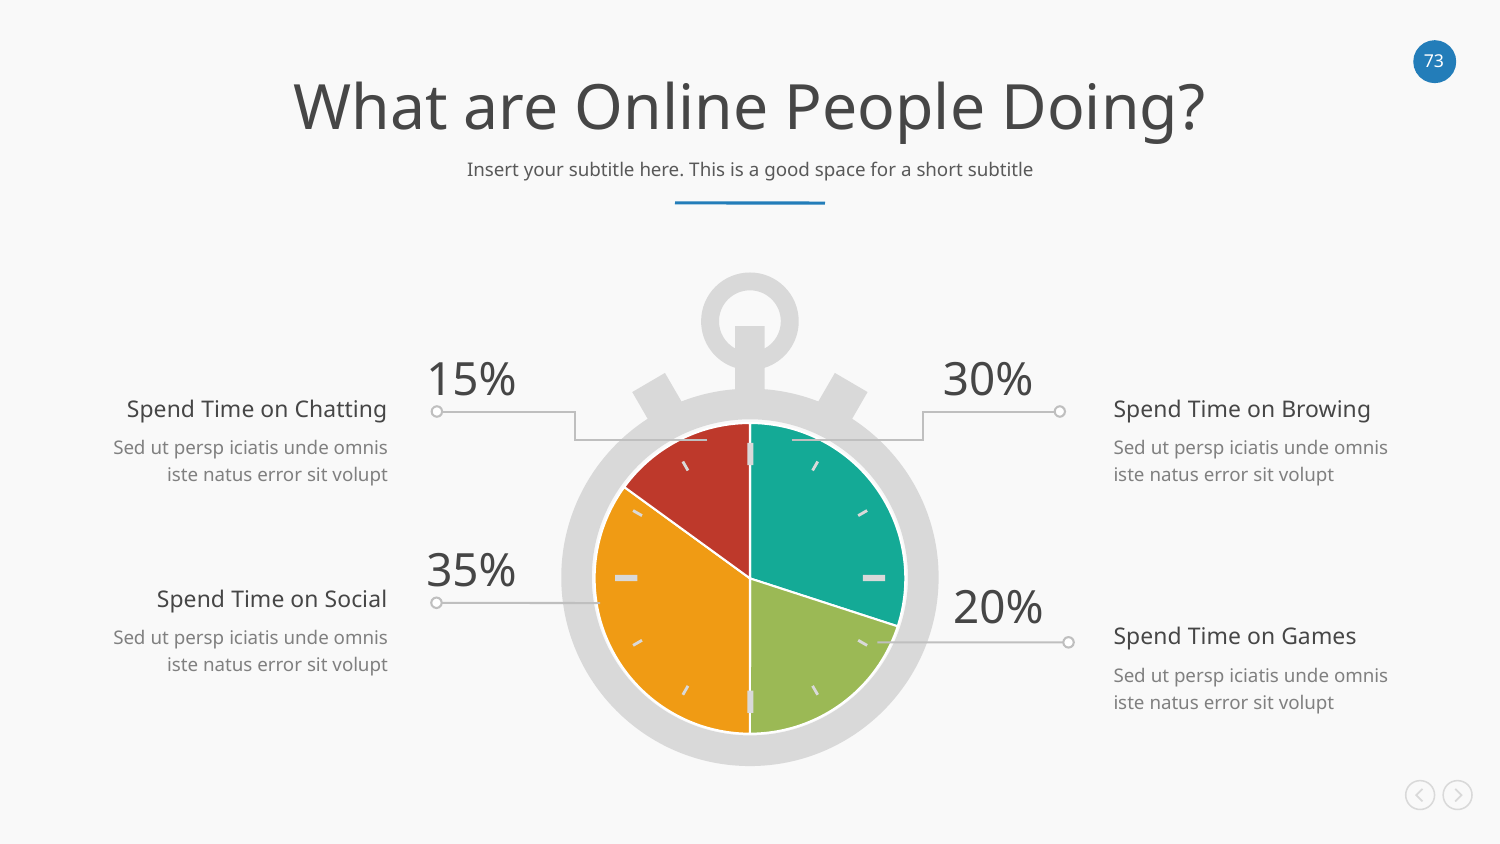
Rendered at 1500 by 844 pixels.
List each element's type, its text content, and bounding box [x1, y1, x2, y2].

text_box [431, 597, 601, 609]
text_box 30% [942, 349, 1064, 406]
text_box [1113, 394, 1403, 484]
text_box 15% [426, 349, 547, 410]
text_box 35% [426, 540, 547, 601]
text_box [1113, 621, 1403, 711]
list What are Online People Doing? [97, 71, 1403, 147]
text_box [791, 406, 1065, 440]
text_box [98, 584, 388, 676]
text_box 20% [953, 577, 1074, 636]
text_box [877, 636, 1074, 648]
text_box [431, 406, 708, 440]
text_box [98, 394, 388, 486]
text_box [561, 272, 939, 767]
list Insert your subtitle here. This is a good space for a short subtitle [97, 151, 1403, 190]
